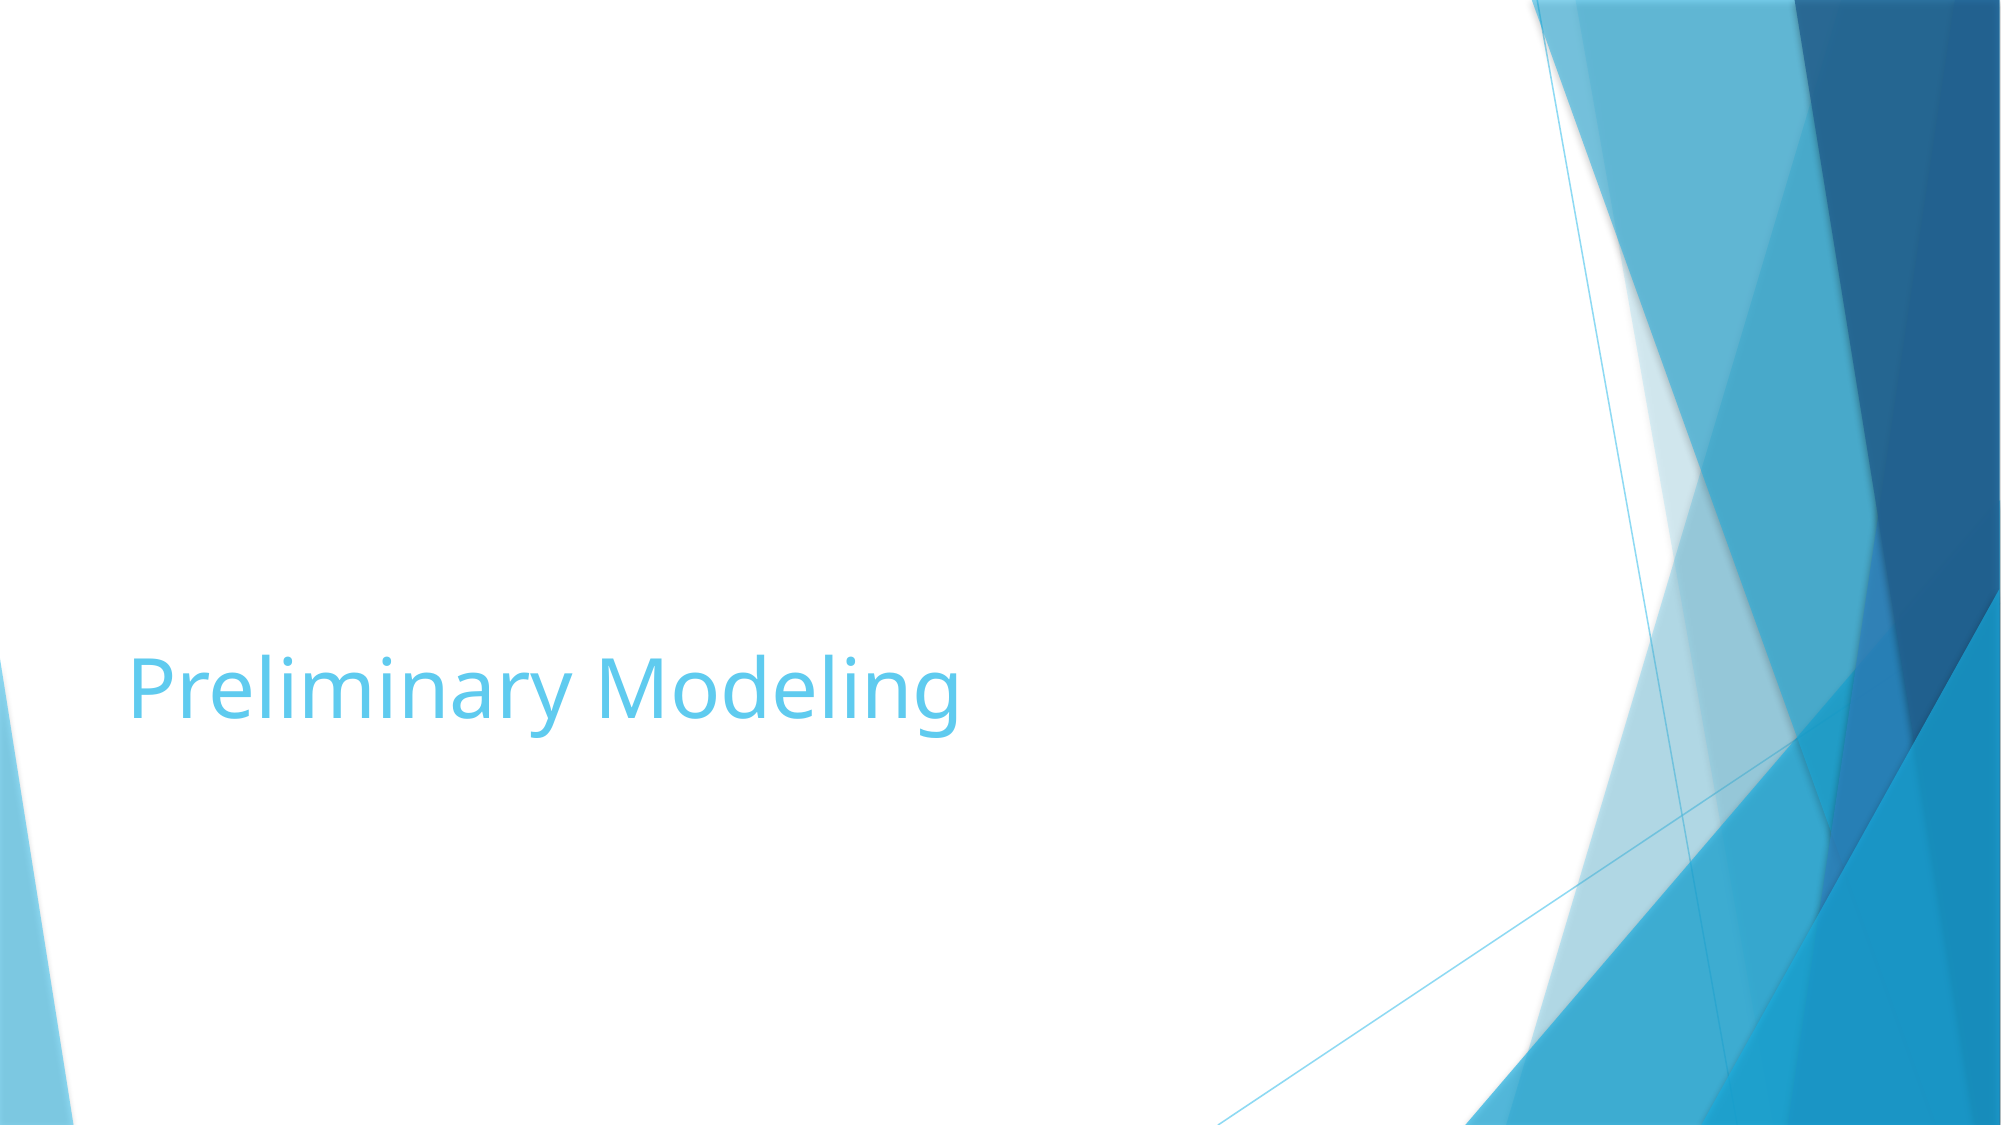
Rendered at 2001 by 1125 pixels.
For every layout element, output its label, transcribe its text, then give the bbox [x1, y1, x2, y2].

title Preliminary Modeling [111, 443, 1522, 743]
